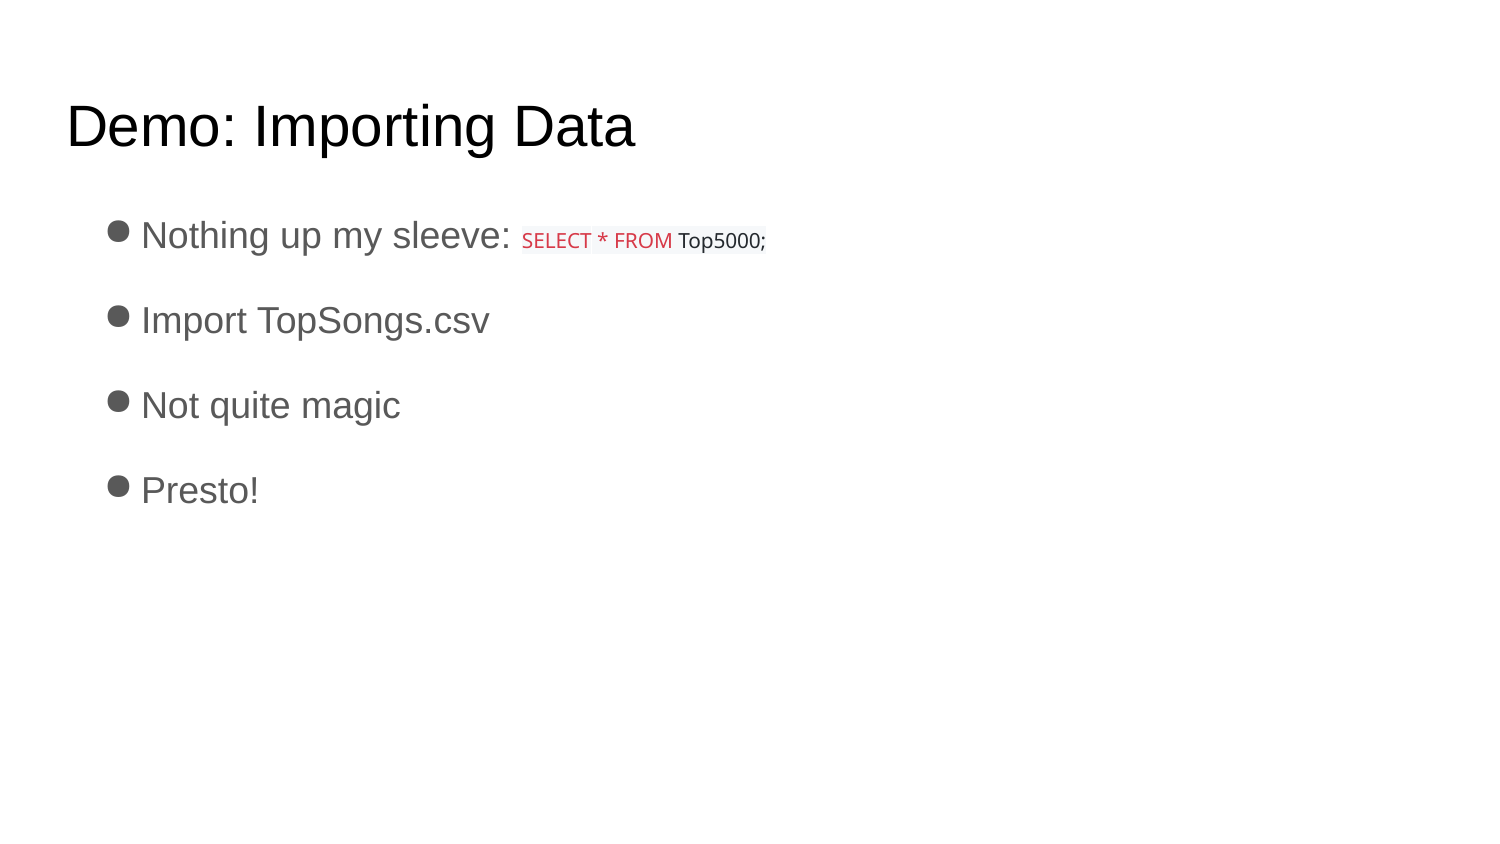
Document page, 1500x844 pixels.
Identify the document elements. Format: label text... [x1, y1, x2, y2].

list Nothing up my sleeve: SELECT * FROM Top5000; Import TopSongs.csv Not quite magic Presto! [51, 189, 1449, 750]
title Demo: Importing Data [51, 72, 1449, 167]
